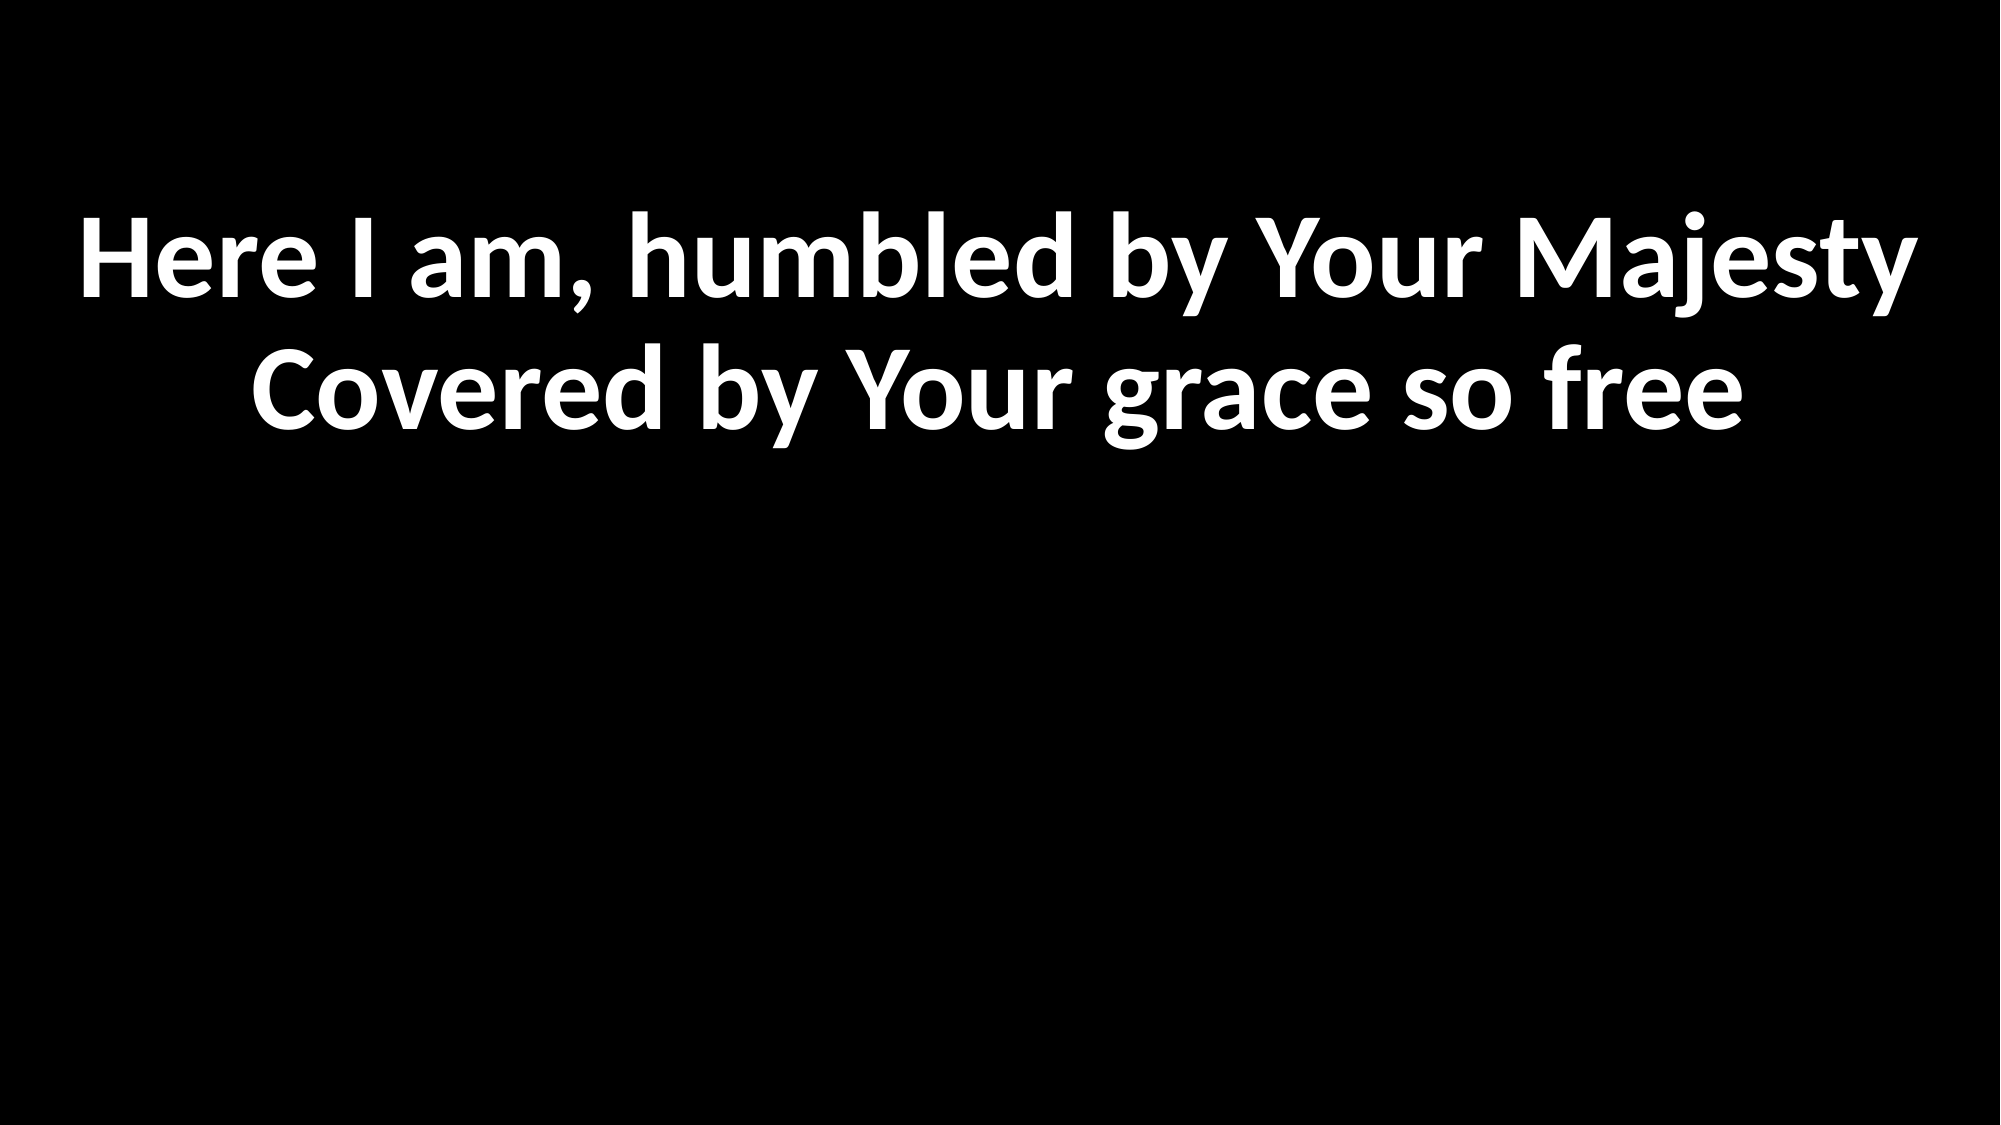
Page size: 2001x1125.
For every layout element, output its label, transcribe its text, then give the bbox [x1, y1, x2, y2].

list Here I am, humbled by Your Majesty Covered by Your grace so free [0, 109, 2000, 464]
